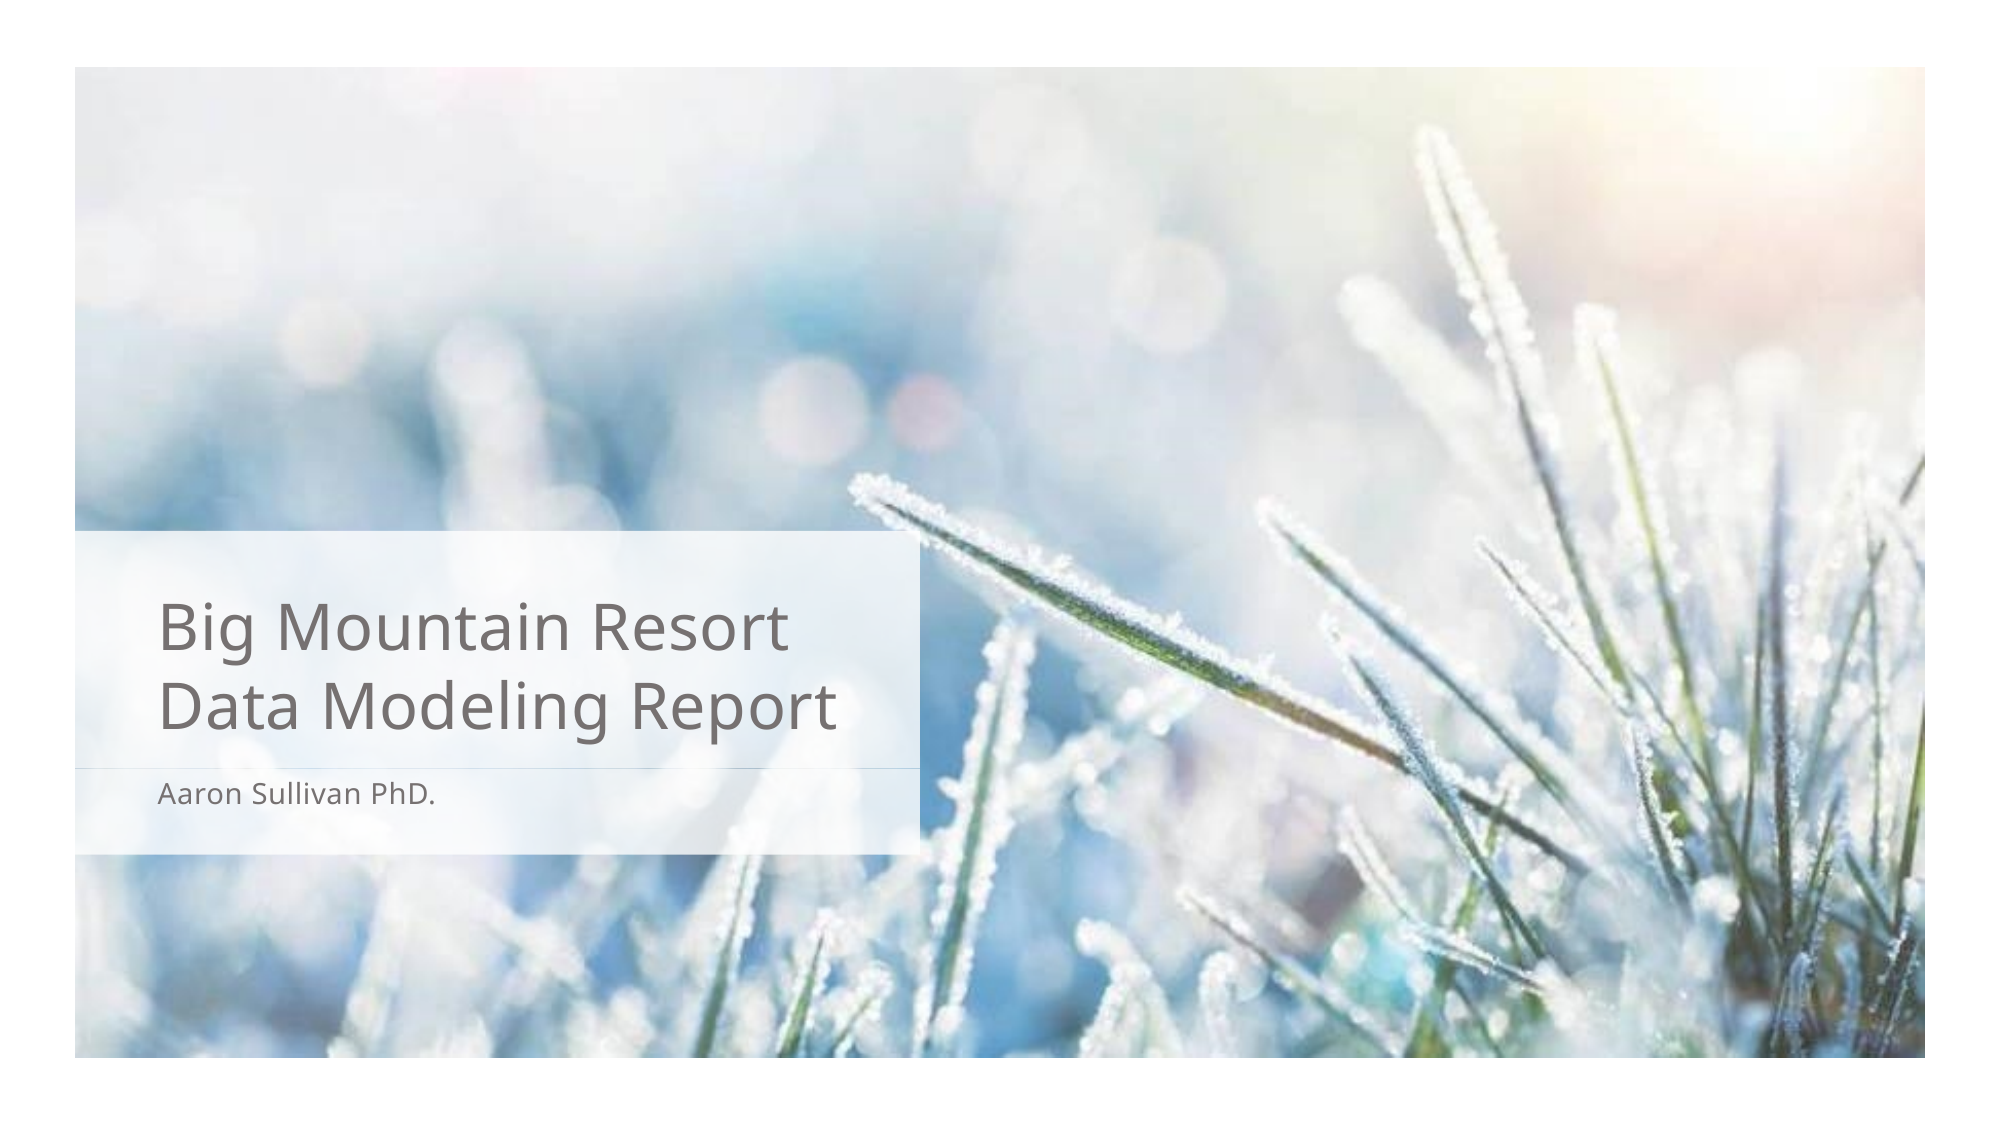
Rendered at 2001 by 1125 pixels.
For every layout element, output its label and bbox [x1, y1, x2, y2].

picture [75, 67, 1925, 1058]
